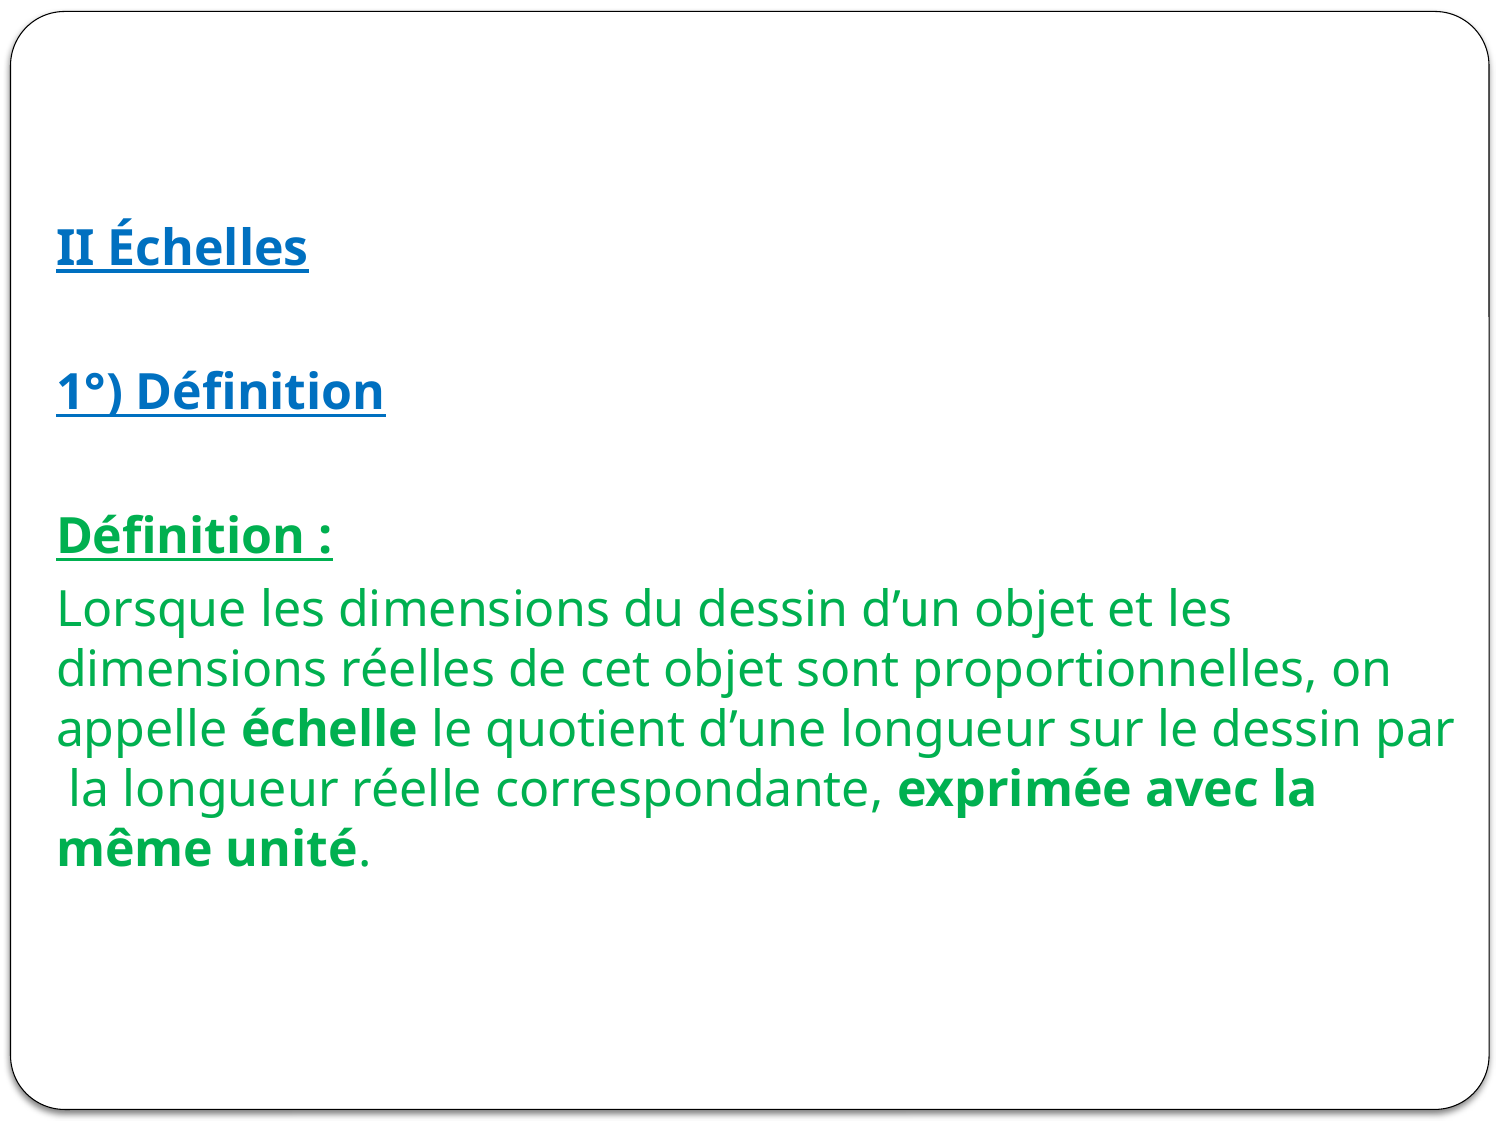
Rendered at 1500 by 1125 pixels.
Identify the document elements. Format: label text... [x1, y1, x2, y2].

list II Échelles 1°) Définition Définition : Lorsque les dimensions du dessin d’un objet et les dimensions réelles de cet objet sont proportionnelles, on appelle échelle le quotient d’une longueur sur le dessin par la longueur réelle correspondante, exprimée avec la même unité. [41, 208, 1483, 1125]
